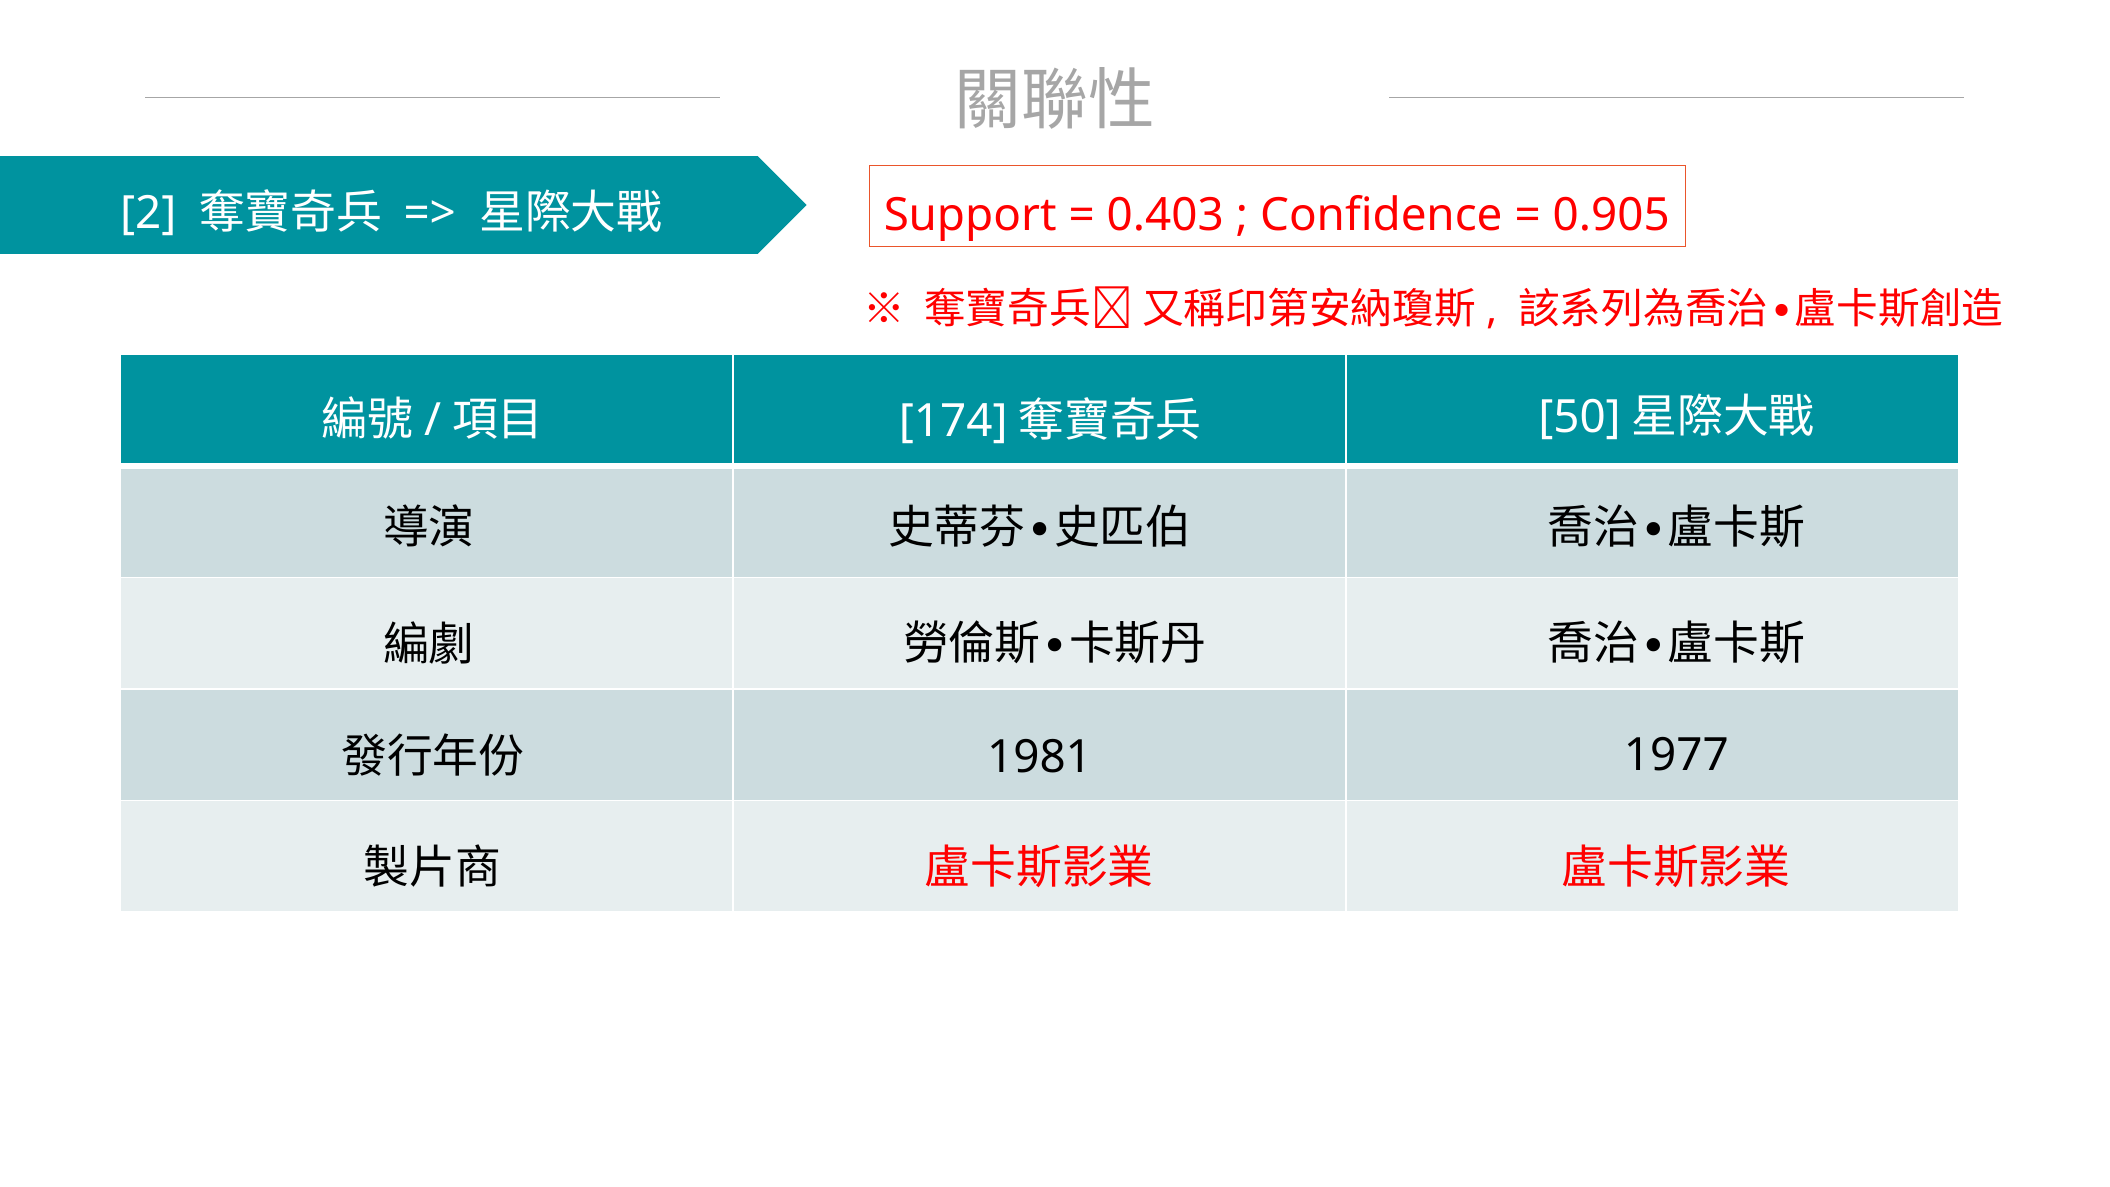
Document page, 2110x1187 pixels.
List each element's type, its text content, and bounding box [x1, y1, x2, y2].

table_cell [1347, 690, 1958, 800]
text_box 喬治∙盧卡斯 [1533, 595, 1820, 676]
table_cell [1347, 469, 1958, 577]
table_cell [121, 578, 732, 688]
text_box 編劇 [368, 596, 490, 678]
text_box 盧卡斯影業 [910, 819, 1169, 900]
table_header [1347, 355, 1958, 463]
text_box ※ 奪寶奇兵 又稱印第安納瓊斯, 該系列為喬治∙盧卡斯創造 [848, 264, 2019, 339]
text_box 發行年份 [326, 707, 540, 789]
table_cell [121, 469, 732, 577]
text_box 史蒂芬∙史匹伯 [873, 479, 1207, 561]
table_cell [121, 801, 732, 911]
text_box 勞倫斯∙卡斯丹 [888, 595, 1222, 676]
table_cell [121, 690, 732, 800]
table_cell [1347, 578, 1958, 688]
text_box 1981 [972, 707, 1107, 789]
text_box Support = 0.403 ; Confidence = 0.905 [869, 165, 1686, 247]
text_box 喬治∙盧卡斯 [1533, 479, 1820, 561]
text_box [174]奪寶奇兵 [884, 371, 1217, 453]
table_cell [1347, 801, 1958, 911]
table_cell [734, 578, 1345, 688]
text_box 編號/項目 [307, 370, 559, 452]
text_box 盧卡斯影業 [1547, 818, 1806, 900]
text_box [50]星際大戰 [1523, 367, 1830, 449]
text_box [0, 156, 807, 254]
table_cell [734, 801, 1345, 911]
text_box 關聯性 [730, 98, 1379, 138]
text_box 1977 [1609, 706, 1744, 787]
table_cell [734, 690, 1345, 800]
text_box 製片商 [349, 819, 517, 900]
table_header [734, 355, 1345, 463]
table_header [121, 355, 732, 463]
text_box 導演 [368, 479, 490, 561]
table_cell [734, 469, 1345, 577]
text_box 關聯性 [730, 56, 1379, 96]
